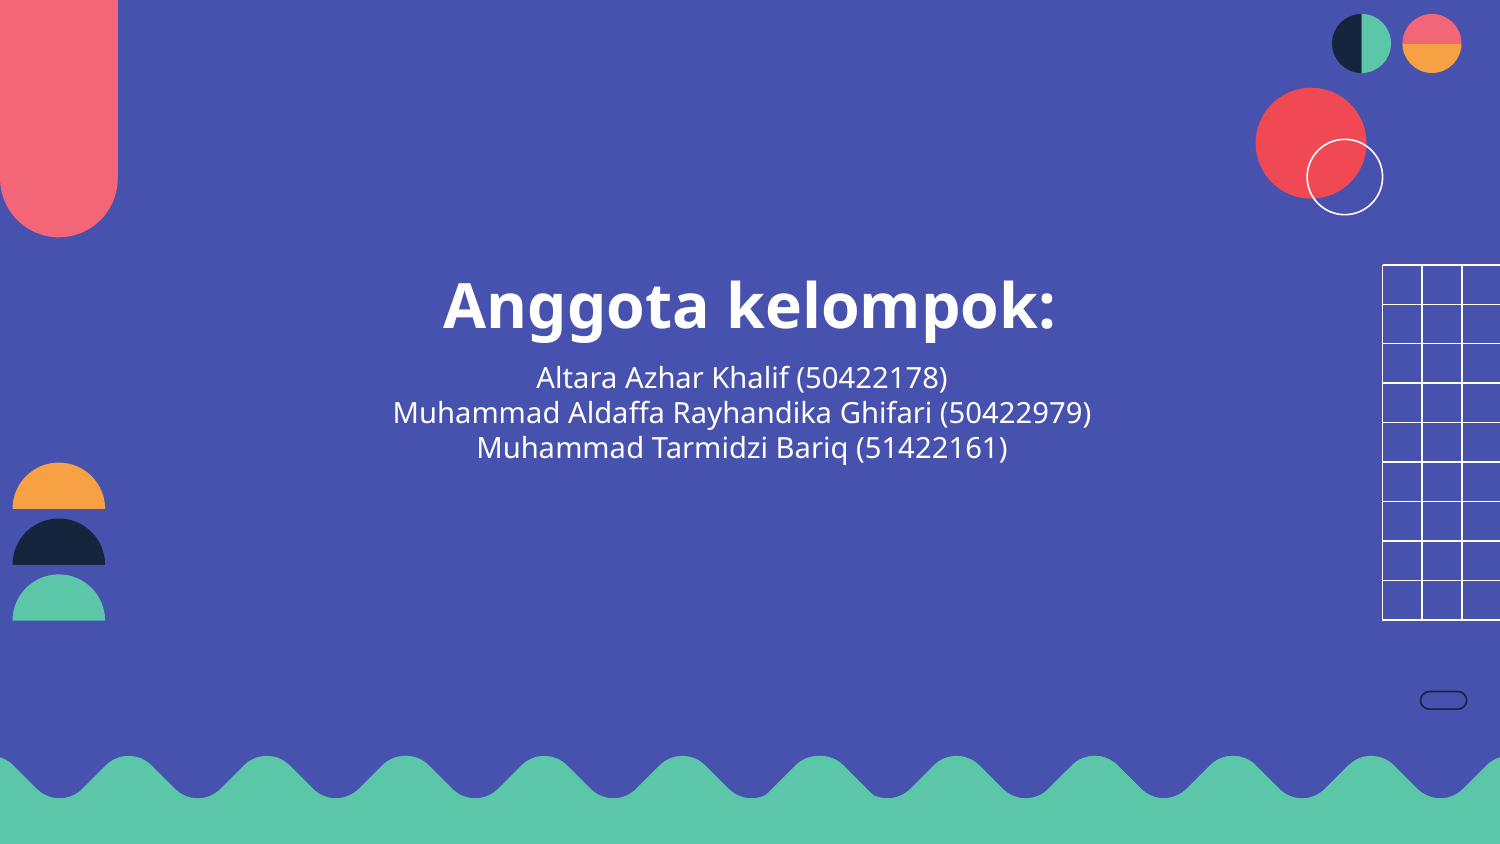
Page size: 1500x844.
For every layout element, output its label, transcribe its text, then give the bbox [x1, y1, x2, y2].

title Anggota kelompok: [118, 250, 1382, 345]
text_box Altara Azhar Khalif (50422178) Muhammad Aldaffa Rayhandika Ghifari (50422979) Muhammad Tarmidzi Bariq (51422161) [102, 381, 1367, 442]
text_box [1255, 87, 1367, 199]
